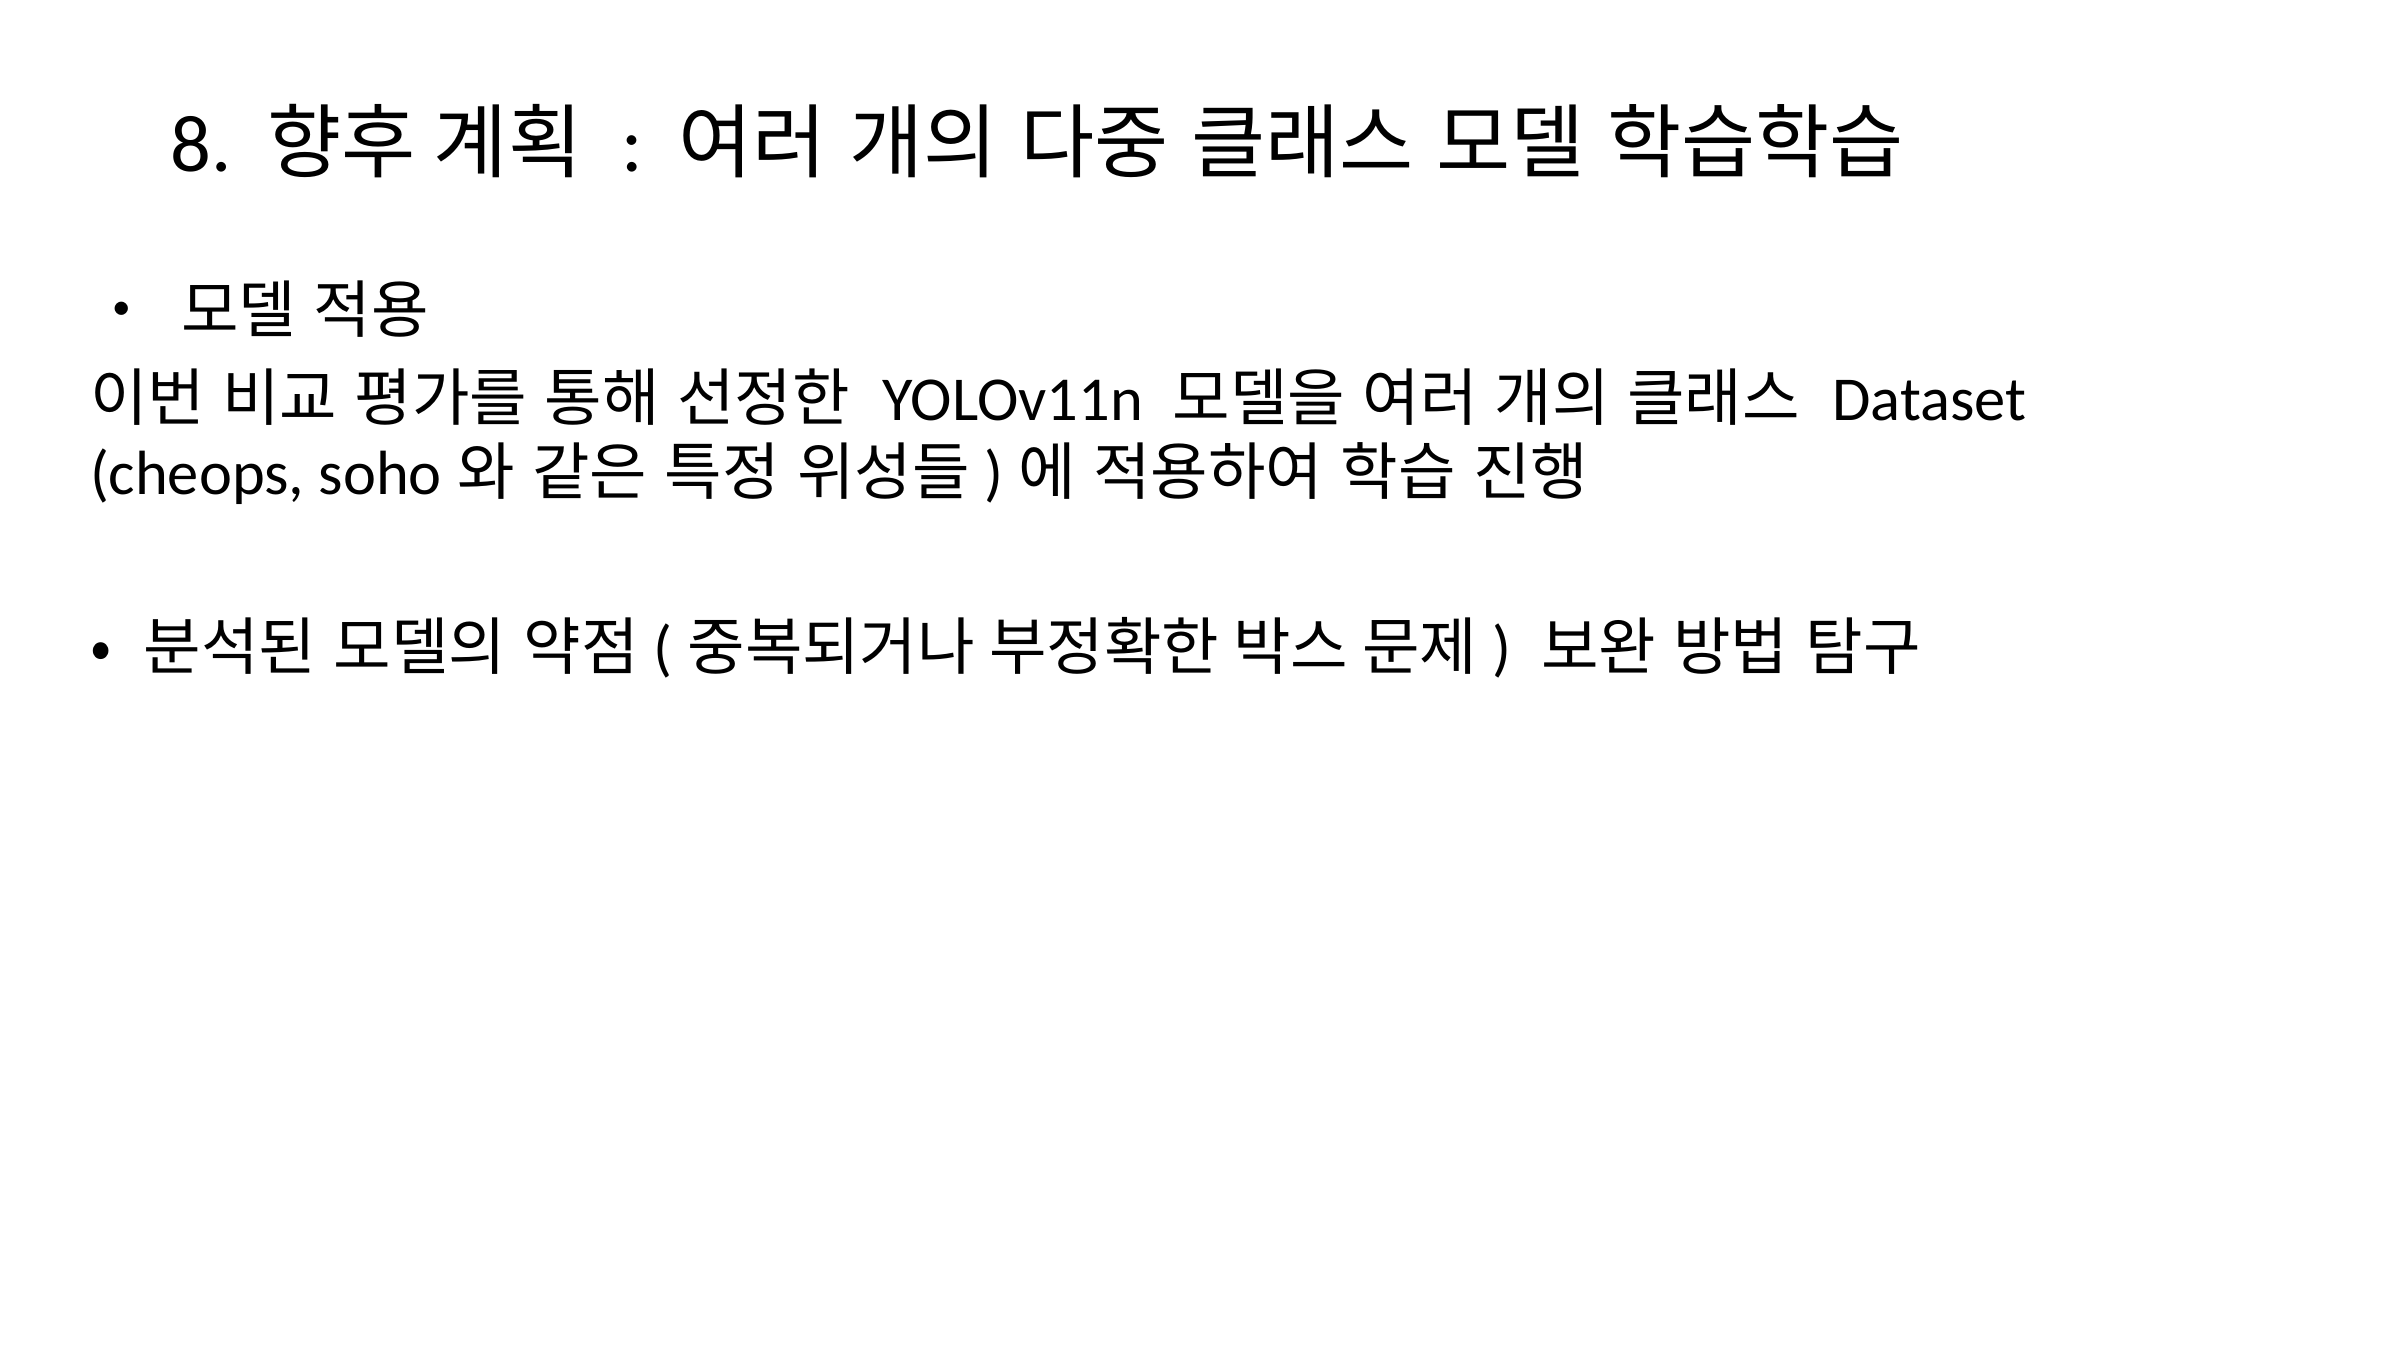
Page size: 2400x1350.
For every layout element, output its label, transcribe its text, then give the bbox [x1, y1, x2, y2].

title 8. 향후 계획 : 여러 개의 다중 클래스 모델 학습학습 [75, 45, 2001, 233]
list • 모델 적용 이번 비교 평가를 통해 선정한 YOLOv11n 모델을 여러 개의 클래스 Dataset (cheops, soho와 같은 특정 위성들)에 적용하여 학습 진행 • 분석된 모델의 약점(중복되거나 부정확한 박스 문제) 보완 방법 탐구 [75, 262, 2044, 1005]
